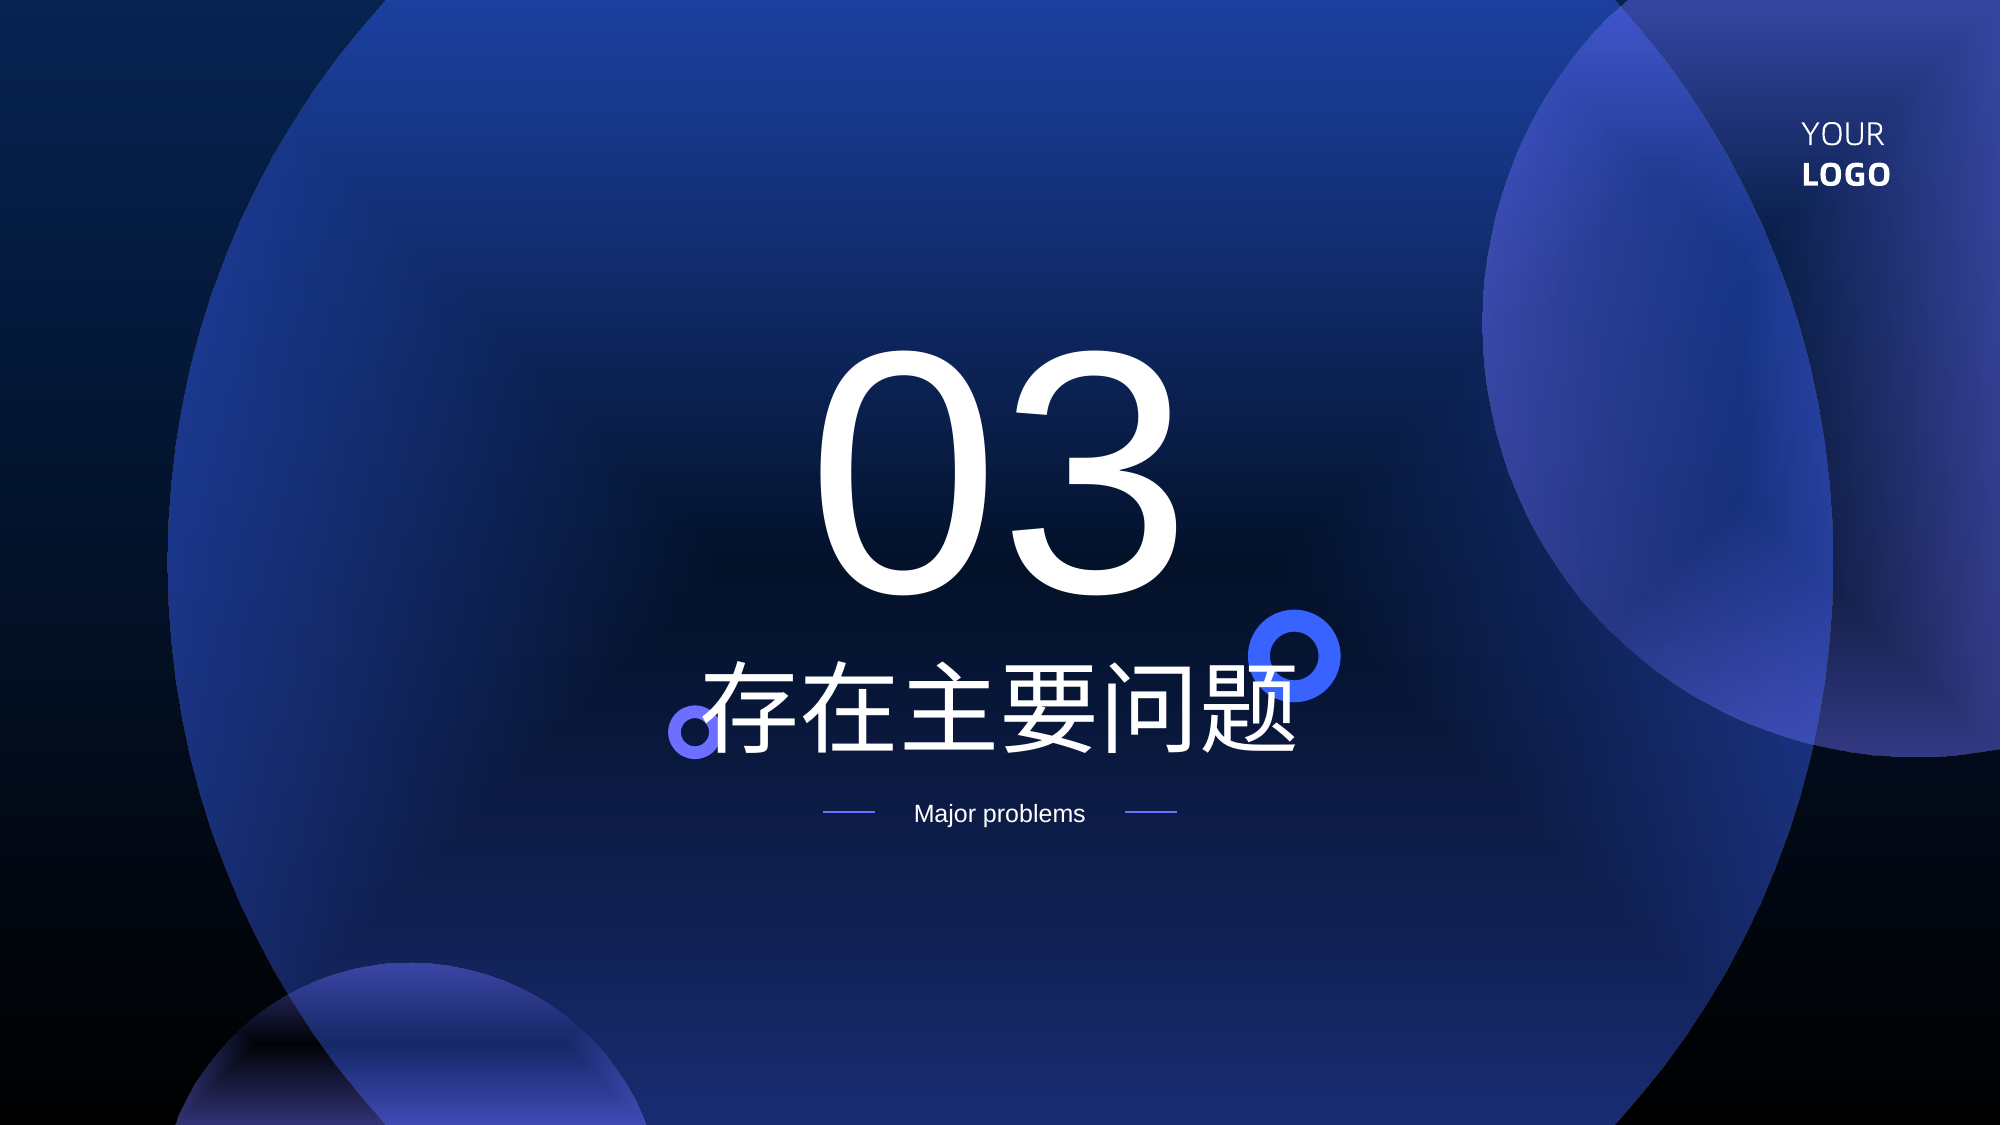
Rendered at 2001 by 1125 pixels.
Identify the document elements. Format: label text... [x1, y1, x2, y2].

text_box 03 [667, 246, 1333, 644]
text_box [1820, 162, 1842, 187]
text_box [1868, 162, 1890, 187]
text_box [166, 0, 1814, 1125]
text_box [1248, 608, 1341, 644]
text_box [1803, 162, 1818, 186]
text_box [1868, 122, 1885, 146]
text_box [173, 961, 647, 1125]
text_box 存在主要问题 [611, 644, 1389, 766]
text_box [1845, 162, 1865, 187]
text_box [1481, 0, 2000, 758]
text_box [1846, 122, 1863, 146]
text_box Major problems [801, 796, 1199, 828]
text_box [1801, 122, 1820, 146]
text_box [1822, 122, 1842, 146]
